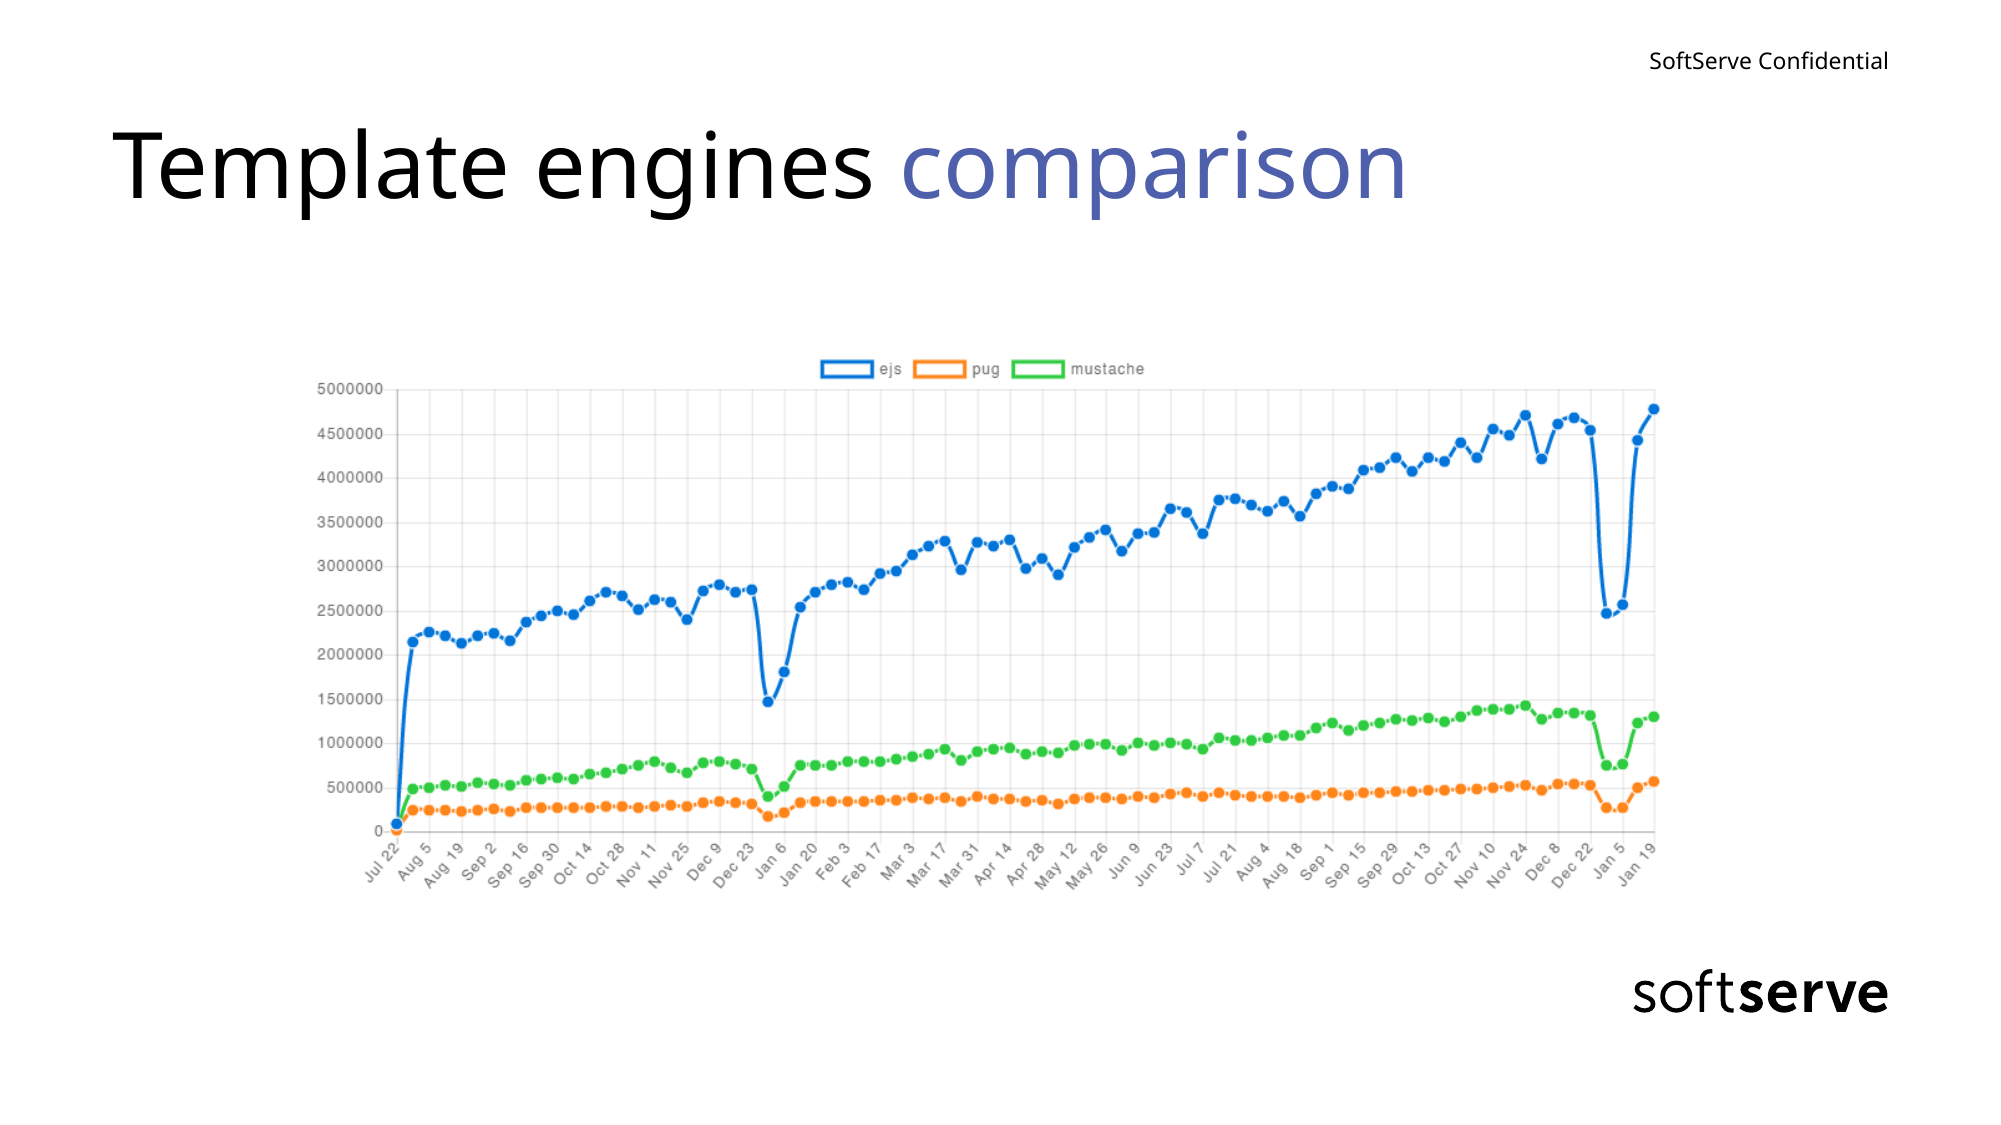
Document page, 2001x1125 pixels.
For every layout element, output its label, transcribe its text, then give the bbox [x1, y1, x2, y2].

picture [295, 337, 1678, 900]
title Template engines comparison [112, 112, 1888, 225]
